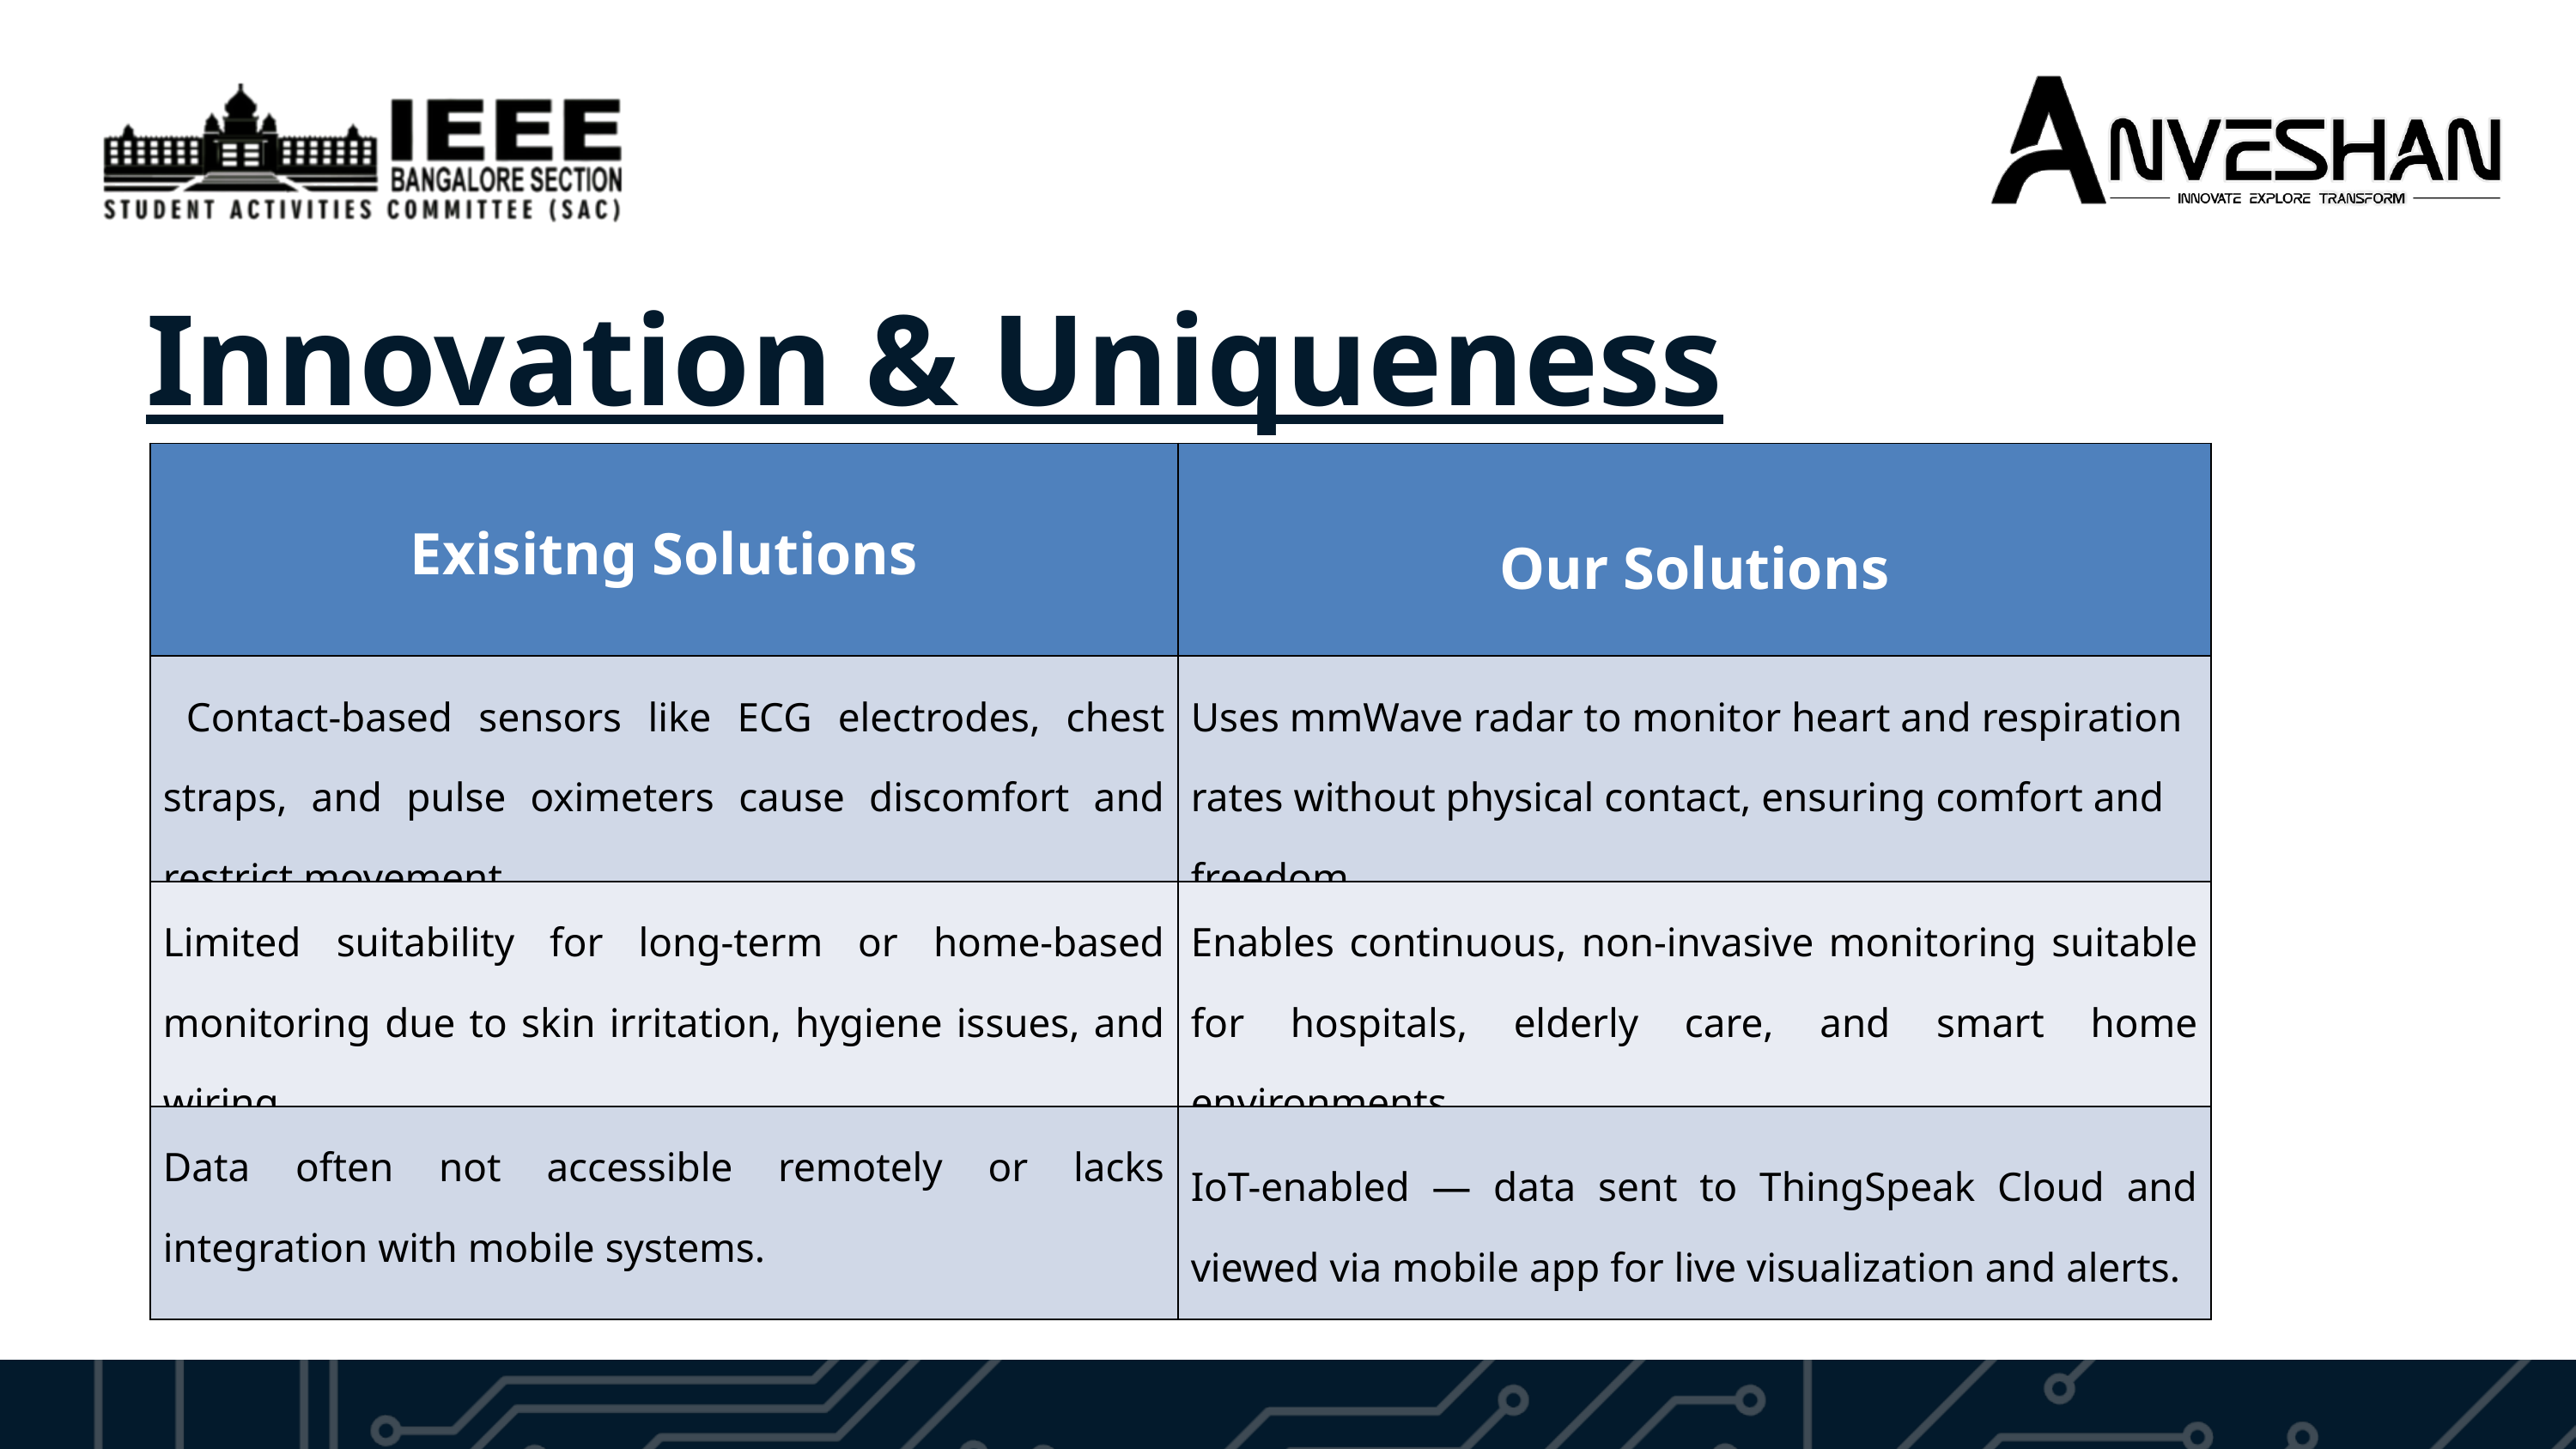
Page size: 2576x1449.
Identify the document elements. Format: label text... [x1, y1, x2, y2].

table_cell IoT-enabled — data sent to ThingSpeak Cloud and viewed via mobile app for live visualization and alerts. [1179, 1107, 2210, 1319]
table_header Our Solutions [1179, 444, 2210, 655]
table_cell Data often not accessible remotely or lacks integration with mobile systems. [151, 1107, 1177, 1319]
text_box Innovation & Uniqueness [146, 255, 2474, 431]
table_cell Enables continuous, non-invasive monitoring suitable for hospitals, elderly care, and smart home environments. [1179, 882, 2210, 1106]
table_cell Contact-based sensors like ECG electrodes, chest straps, and pulse oximeters cause discomfort and restrict movement. [151, 657, 1177, 881]
text_box [68, 64, 644, 235]
text_box [1959, 58, 2543, 233]
table_header Exisitng Solutions [151, 444, 1177, 655]
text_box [0, 1359, 2576, 1449]
table_cell Uses mmWave radar to monitor heart and respiration rates without physical contact, ensuring comfort and freedom. [1179, 657, 2210, 881]
table_cell Limited suitability for long-term or home-based monitoring due to skin irritation, hygiene issues, and wiring. [151, 882, 1177, 1106]
